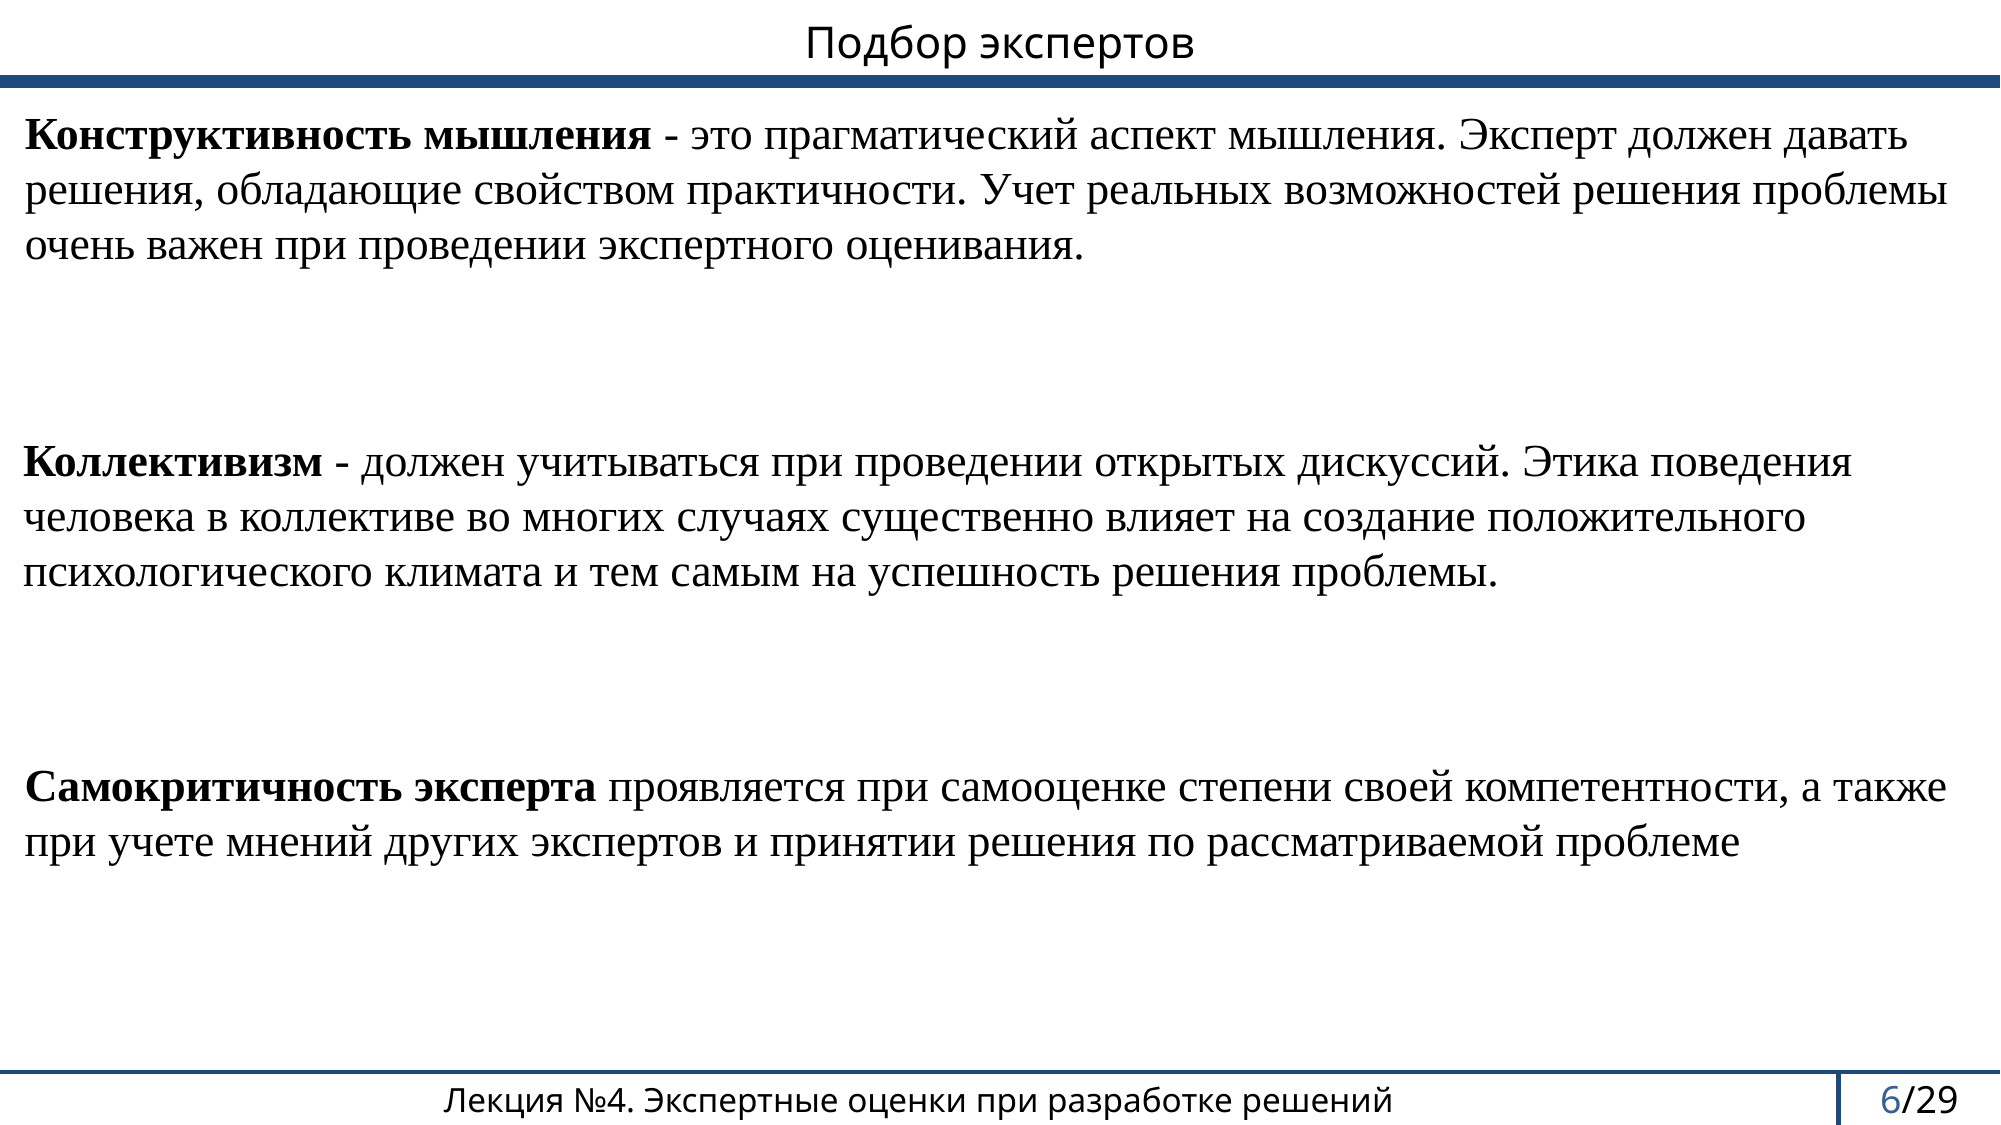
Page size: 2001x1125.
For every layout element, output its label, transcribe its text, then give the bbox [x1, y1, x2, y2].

text_box Лекция №4. Экспертные оценки при разработке решений [0, 1082, 1834, 1125]
text_box 6/29 [1844, 1084, 2000, 1125]
text_box Коллективизм - должен учитываться при проведении открытых дискуссий. Этика поведения человека в коллективе во многих случаях существенно влияет на создание положительного психологического климата и тем самым на успешность решения проблемы. [8, 422, 1970, 603]
text_box Подбор экспертов [249, 7, 1750, 75]
text_box Самокритичность эксперта проявляется при самооценке степени своей компетентности, а также при учете мнений других экспертов и принятии решения по рассматриваемой проблеме [9, 748, 1971, 873]
title Конструктивность мышления - это прагматический аспект мышления. Эксперт должен давать решения, обладающие свойством практичности. Учет реальных возможностей решения проблемы очень важен при проведении экспертного оценивания. [9, 149, 1991, 279]
